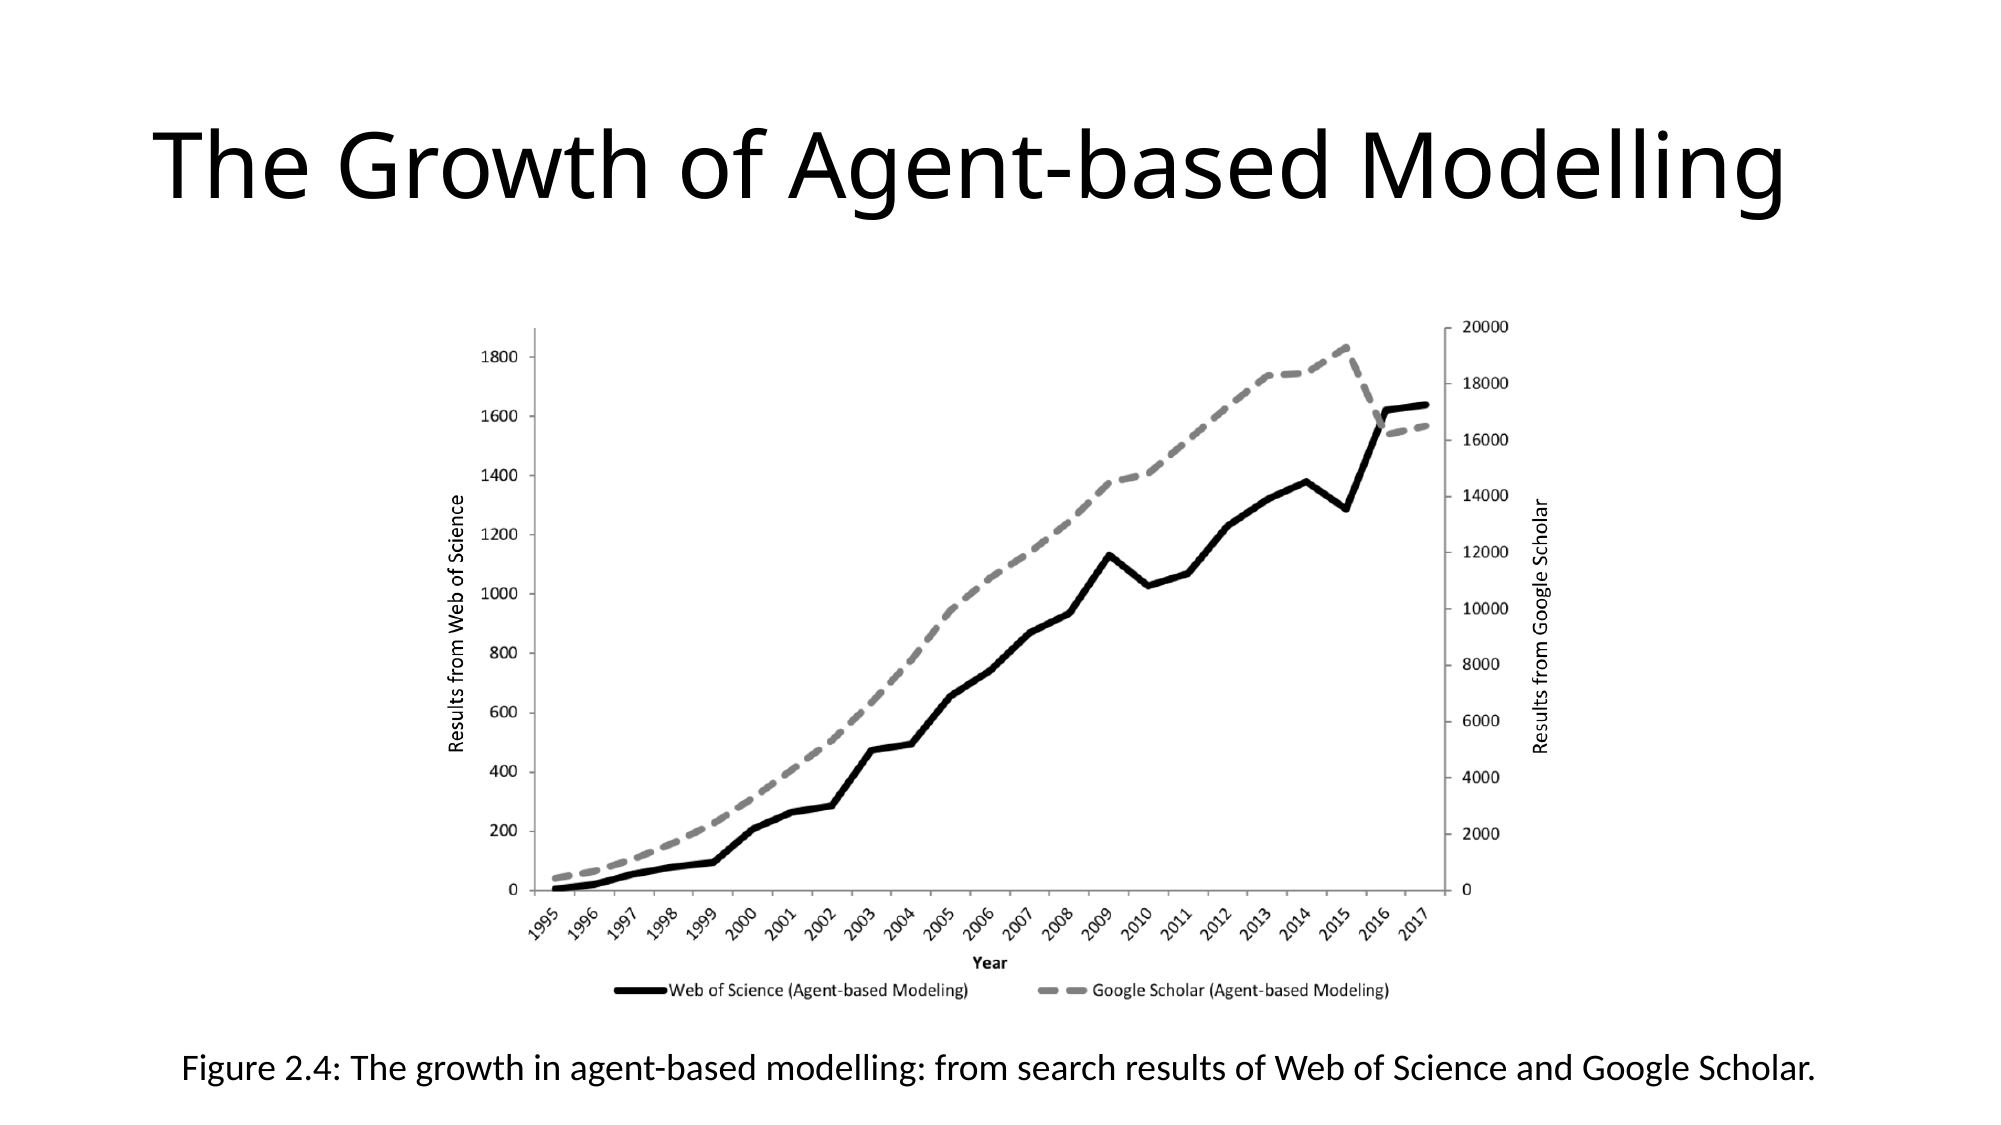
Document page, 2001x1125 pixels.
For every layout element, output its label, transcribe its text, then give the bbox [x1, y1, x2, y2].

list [419, 299, 1581, 1014]
text_box Figure 2.4: The growth in agent-based modelling: from search results of Web of Science and Google Scholar. [166, 1035, 1834, 1096]
title The Growth of Agent-based Modelling [137, 59, 1863, 278]
